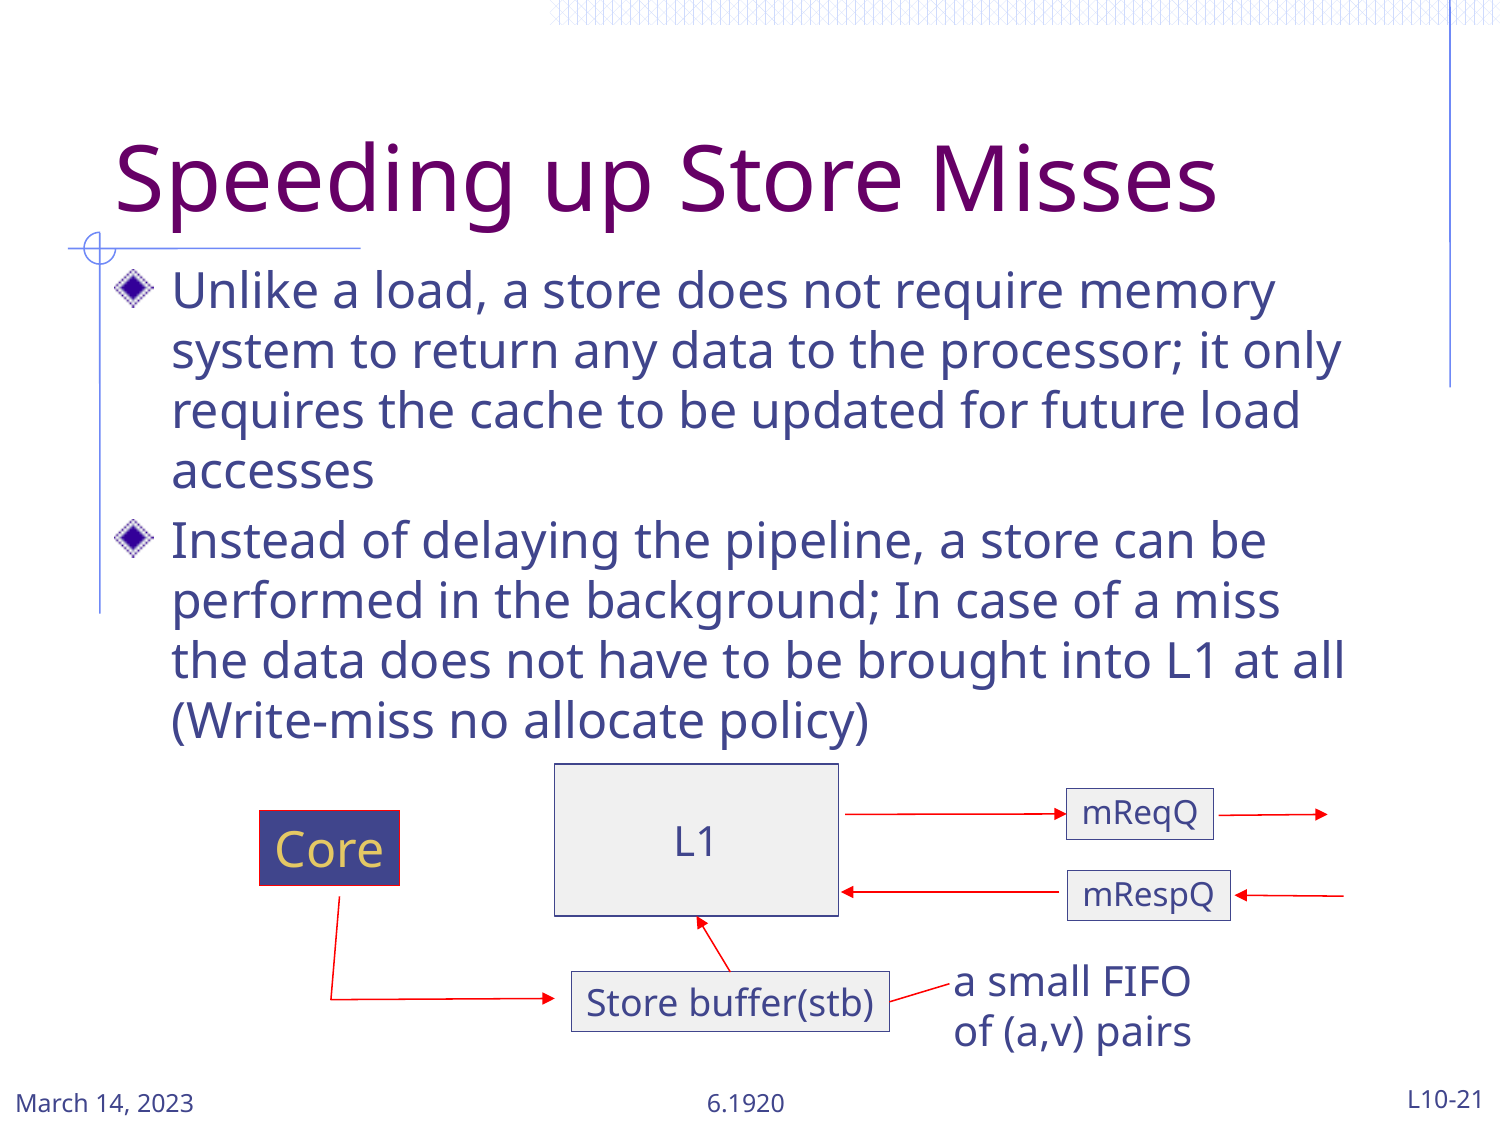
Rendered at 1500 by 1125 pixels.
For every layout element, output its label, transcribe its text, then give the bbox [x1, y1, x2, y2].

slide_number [0, 1049, 313, 1125]
title Speeding up Store Misses [99, 49, 1376, 238]
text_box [330, 763, 1344, 1065]
list Unlike a load, a store does not require memory system to return any data to the processor; it only requires the cache to be updated for future load accesses Instead of delaying the pipeline, a store can be performed in the background; In case of a miss the data does not have to be brought into L1 at all (Write-miss no allocate policy) [99, 250, 1376, 927]
picture [114, 269, 154, 308]
text_box Core [259, 810, 325, 886]
slide_number L10-21 [1187, 1049, 1500, 1125]
footer 6.1920 [508, 1072, 984, 1125]
picture [114, 519, 154, 558]
